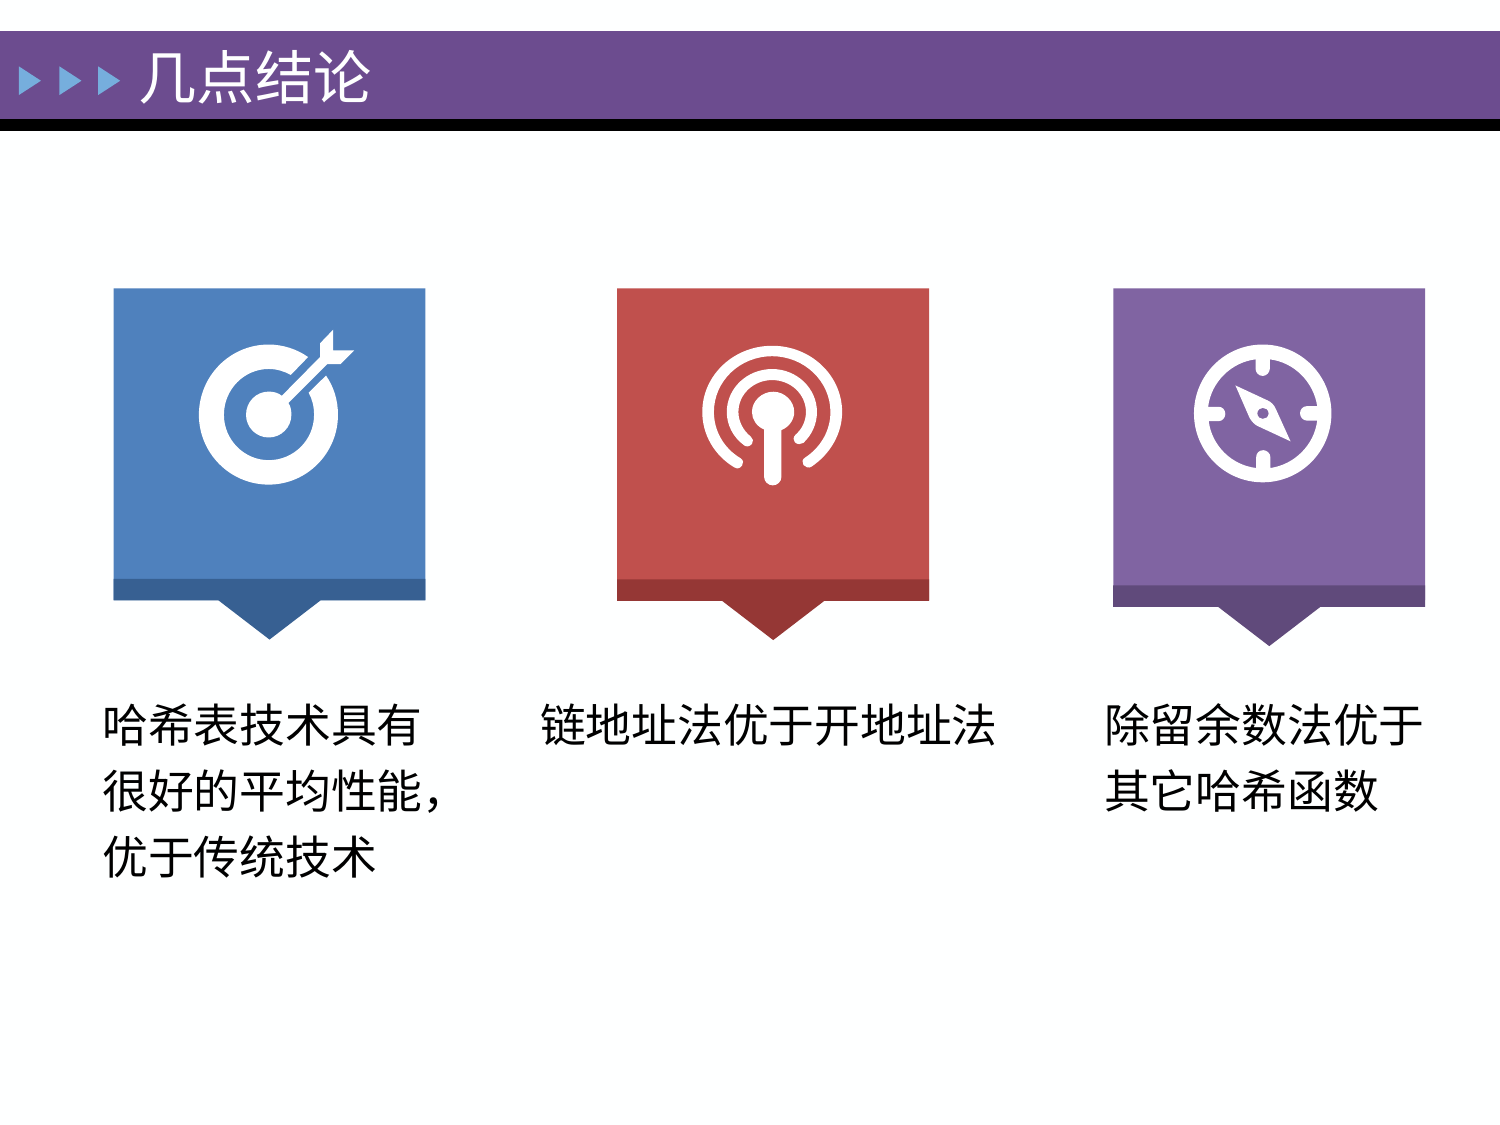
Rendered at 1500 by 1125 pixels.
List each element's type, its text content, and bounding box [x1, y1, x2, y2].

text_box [87, 288, 1450, 888]
text_box 几点结论 [123, 34, 903, 119]
